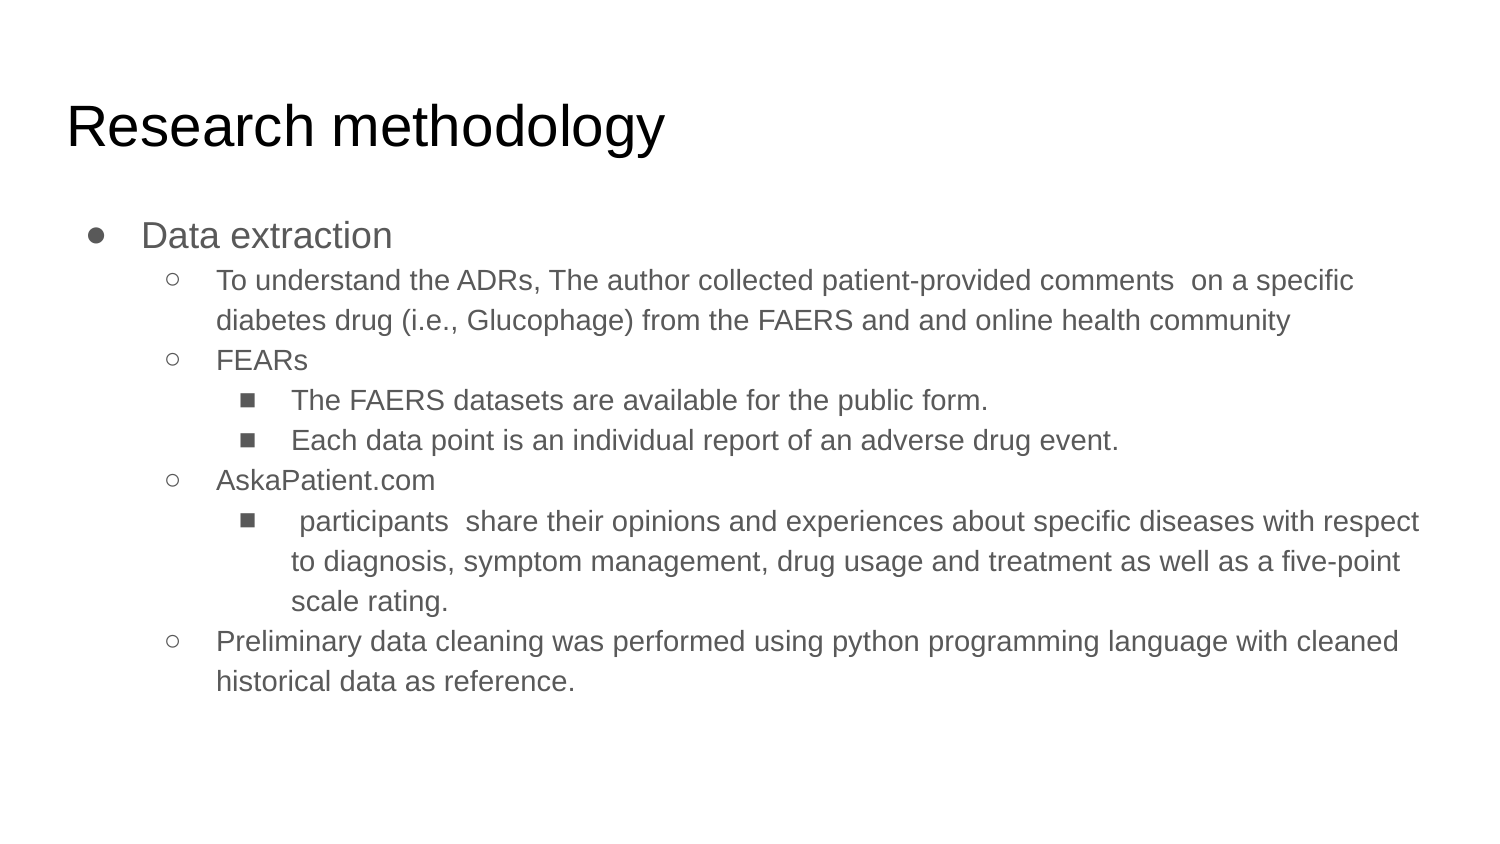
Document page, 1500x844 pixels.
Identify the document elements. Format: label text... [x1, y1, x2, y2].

title Research methodology [51, 72, 1449, 167]
list Data extraction To understand the ADRs, The author collected patient-provided comments on a specific diabetes drug (i.e., Glucophage) from the FAERS and and online health community FEARs The FAERS datasets are available for the public form. Each data point is an individual report of an adverse drug event. AskaPatient.com participants share their opinions and experiences about specific diseases with respect to diagnosis, symptom management, drug usage and treatment as well as a five-point scale rating. Preliminary data cleaning was performed using python programming language with cleaned historical data as reference. [51, 189, 1449, 750]
